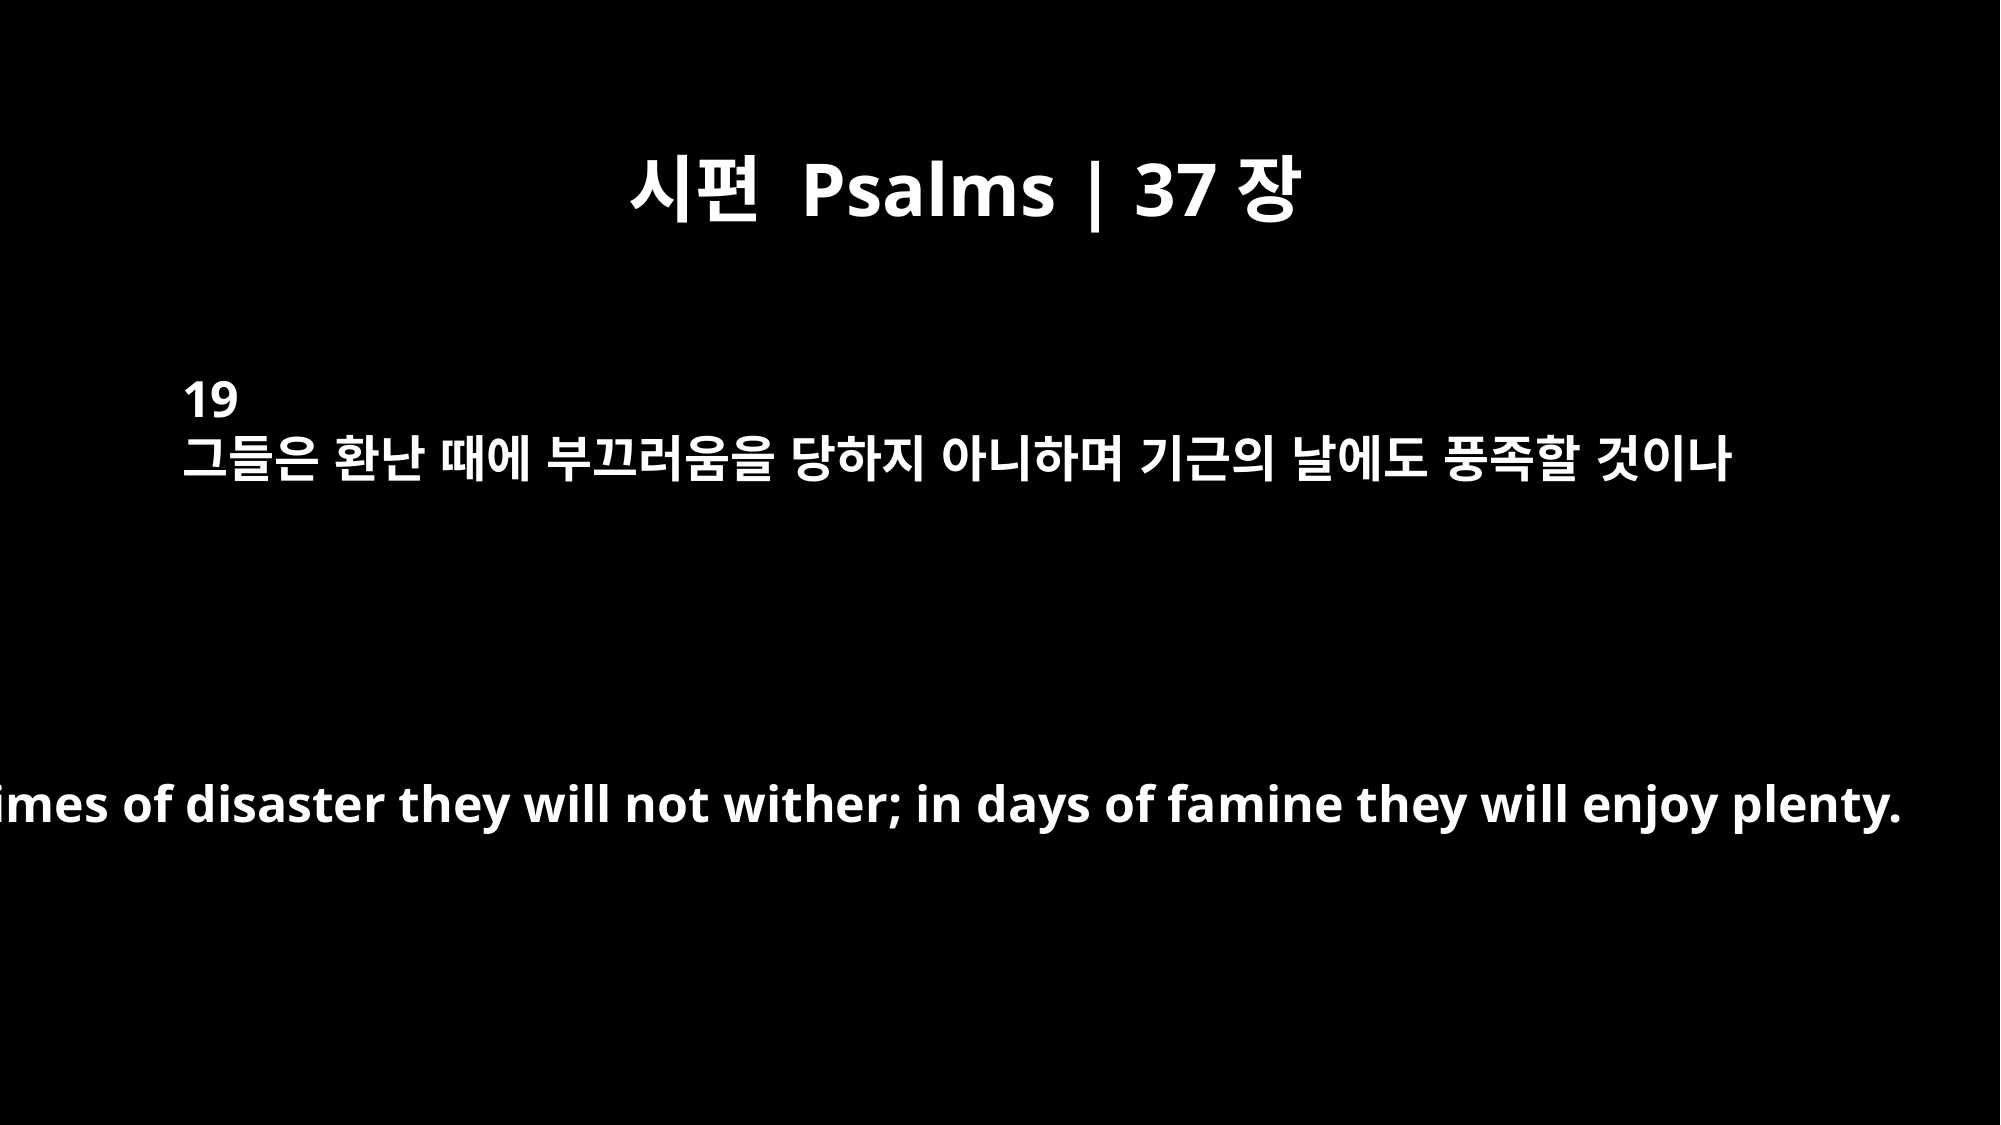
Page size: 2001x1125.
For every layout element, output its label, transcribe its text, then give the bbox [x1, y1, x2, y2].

text_box In times of disaster they will not wither; in days of famine they will enjoy plenty. [0, 764, 1919, 840]
text_box 시편 Psalms | 37장 [613, 136, 1319, 239]
text_box 19 그들은 환난 때에 부끄러움을 당하지 아니하며 기근의 날에도 풍족할 것이나 [167, 359, 1750, 495]
